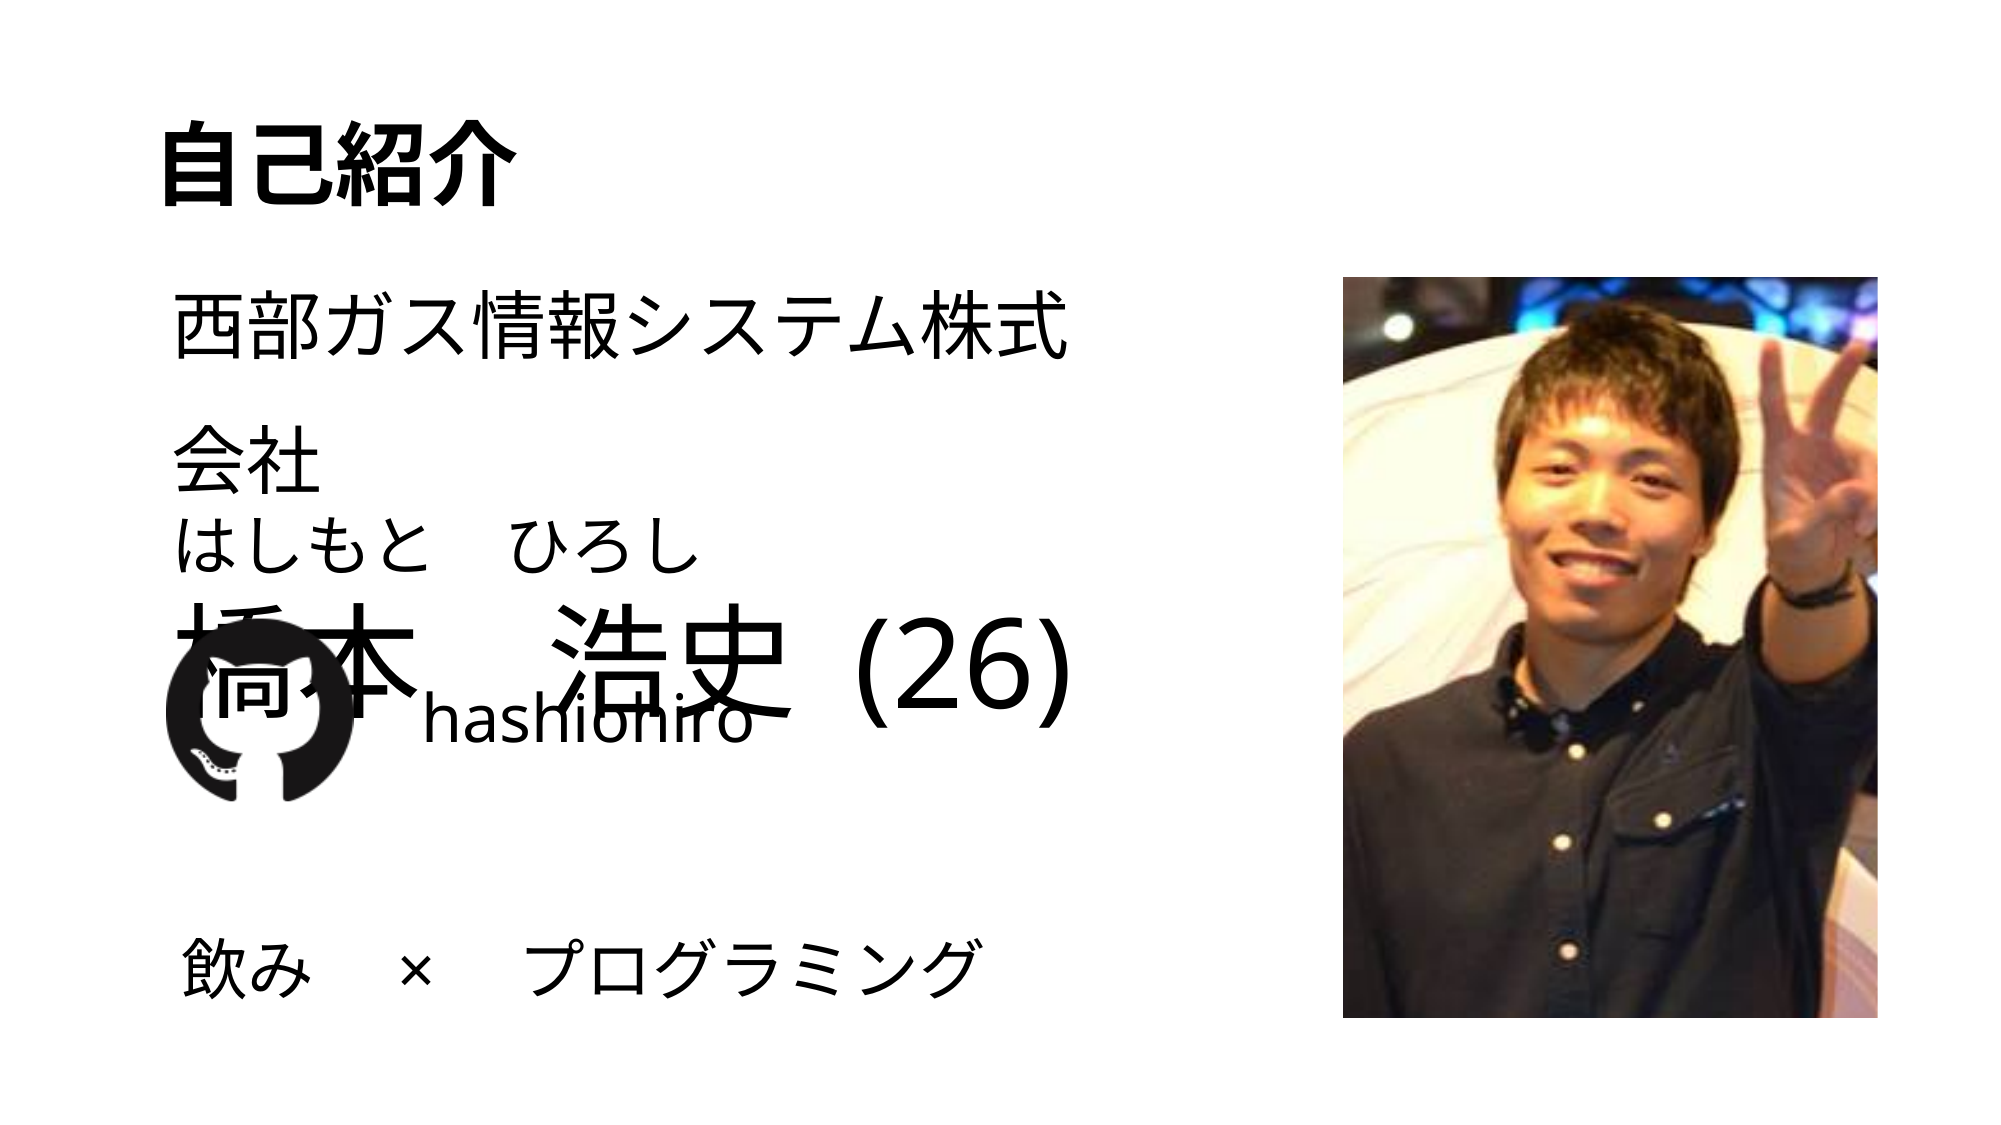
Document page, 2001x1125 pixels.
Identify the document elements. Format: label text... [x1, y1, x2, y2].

text_box hashiohiro [405, 666, 812, 766]
text_box 飲み × プログラミング [166, 918, 1083, 1018]
picture [166, 617, 354, 806]
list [1343, 277, 1878, 1018]
text_box 西部ガス情報システム株式会社 はしもと ひろし 橋本 浩史 (26) [156, 225, 1157, 741]
title 自己紹介 [137, 59, 1863, 278]
